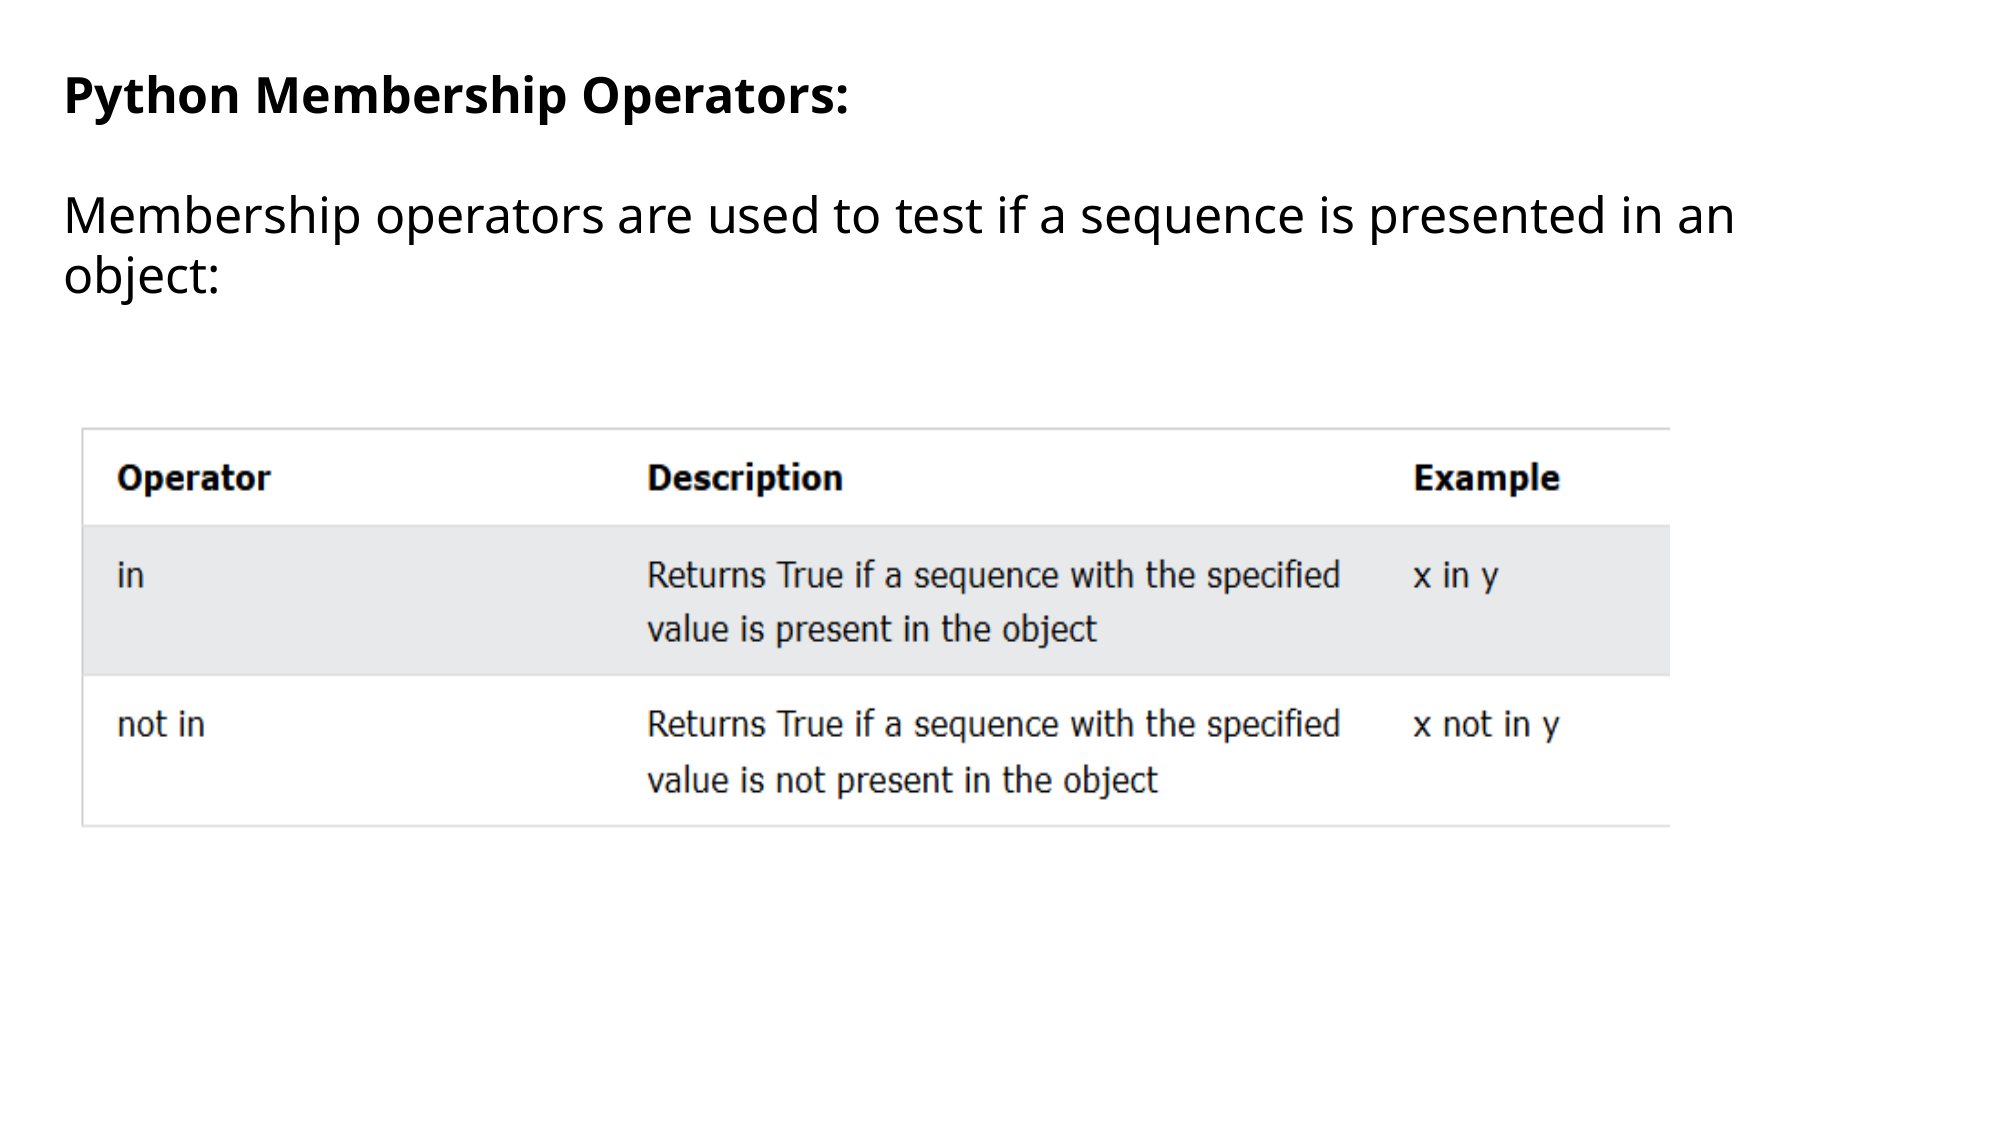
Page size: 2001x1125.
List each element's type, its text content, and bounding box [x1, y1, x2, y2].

text_box Python Membership Operators: Membership operators are used to test if a sequence is presented in an object: [48, 55, 1898, 311]
picture [70, 411, 1670, 833]
